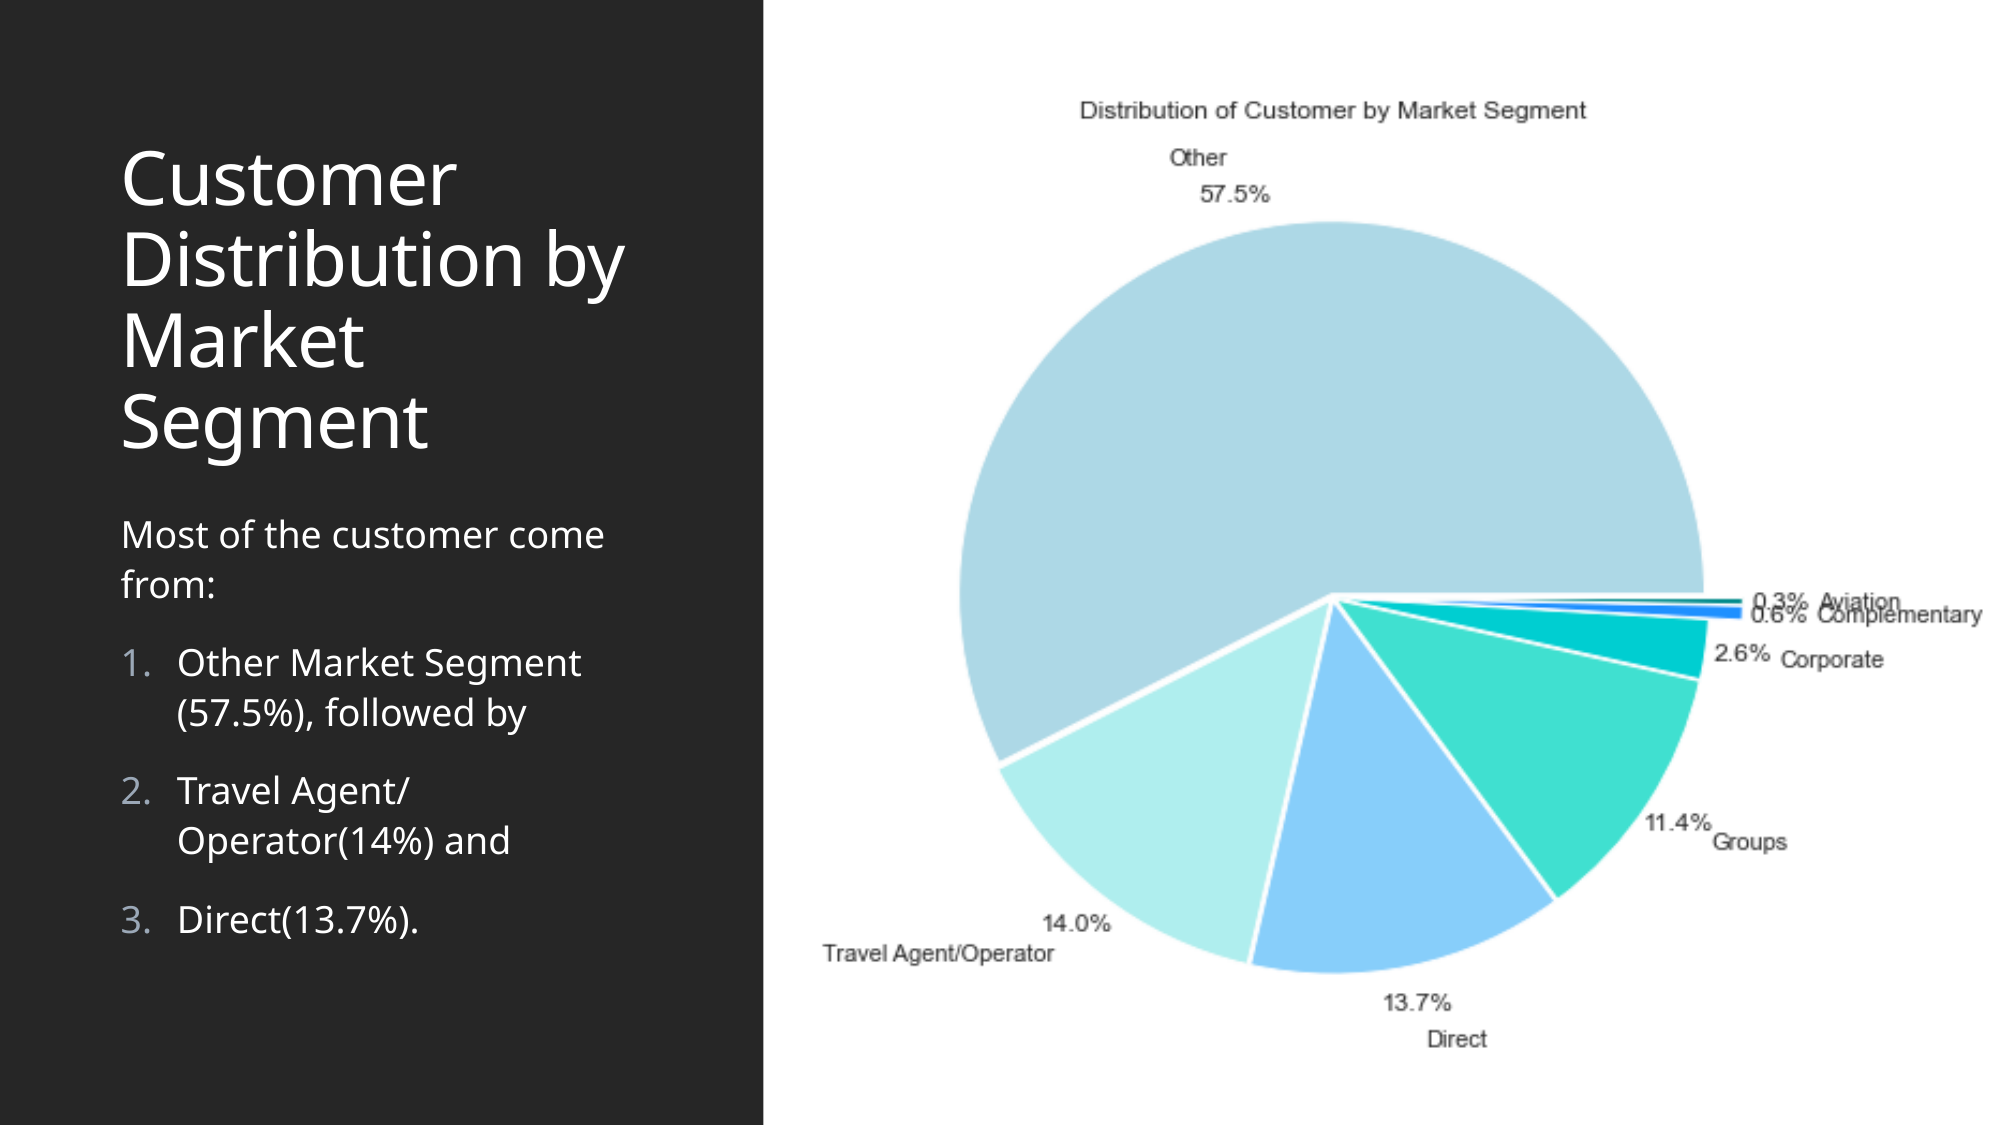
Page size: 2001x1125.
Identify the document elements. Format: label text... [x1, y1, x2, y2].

list Most of the customer come from: Other Market Segment (57.5%), followed by Travel Agent/ Operator(14%) and Direct(13.7%). [105, 499, 683, 1002]
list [808, 86, 2000, 1080]
title Customer Distribution by Market Segment [105, 128, 683, 473]
